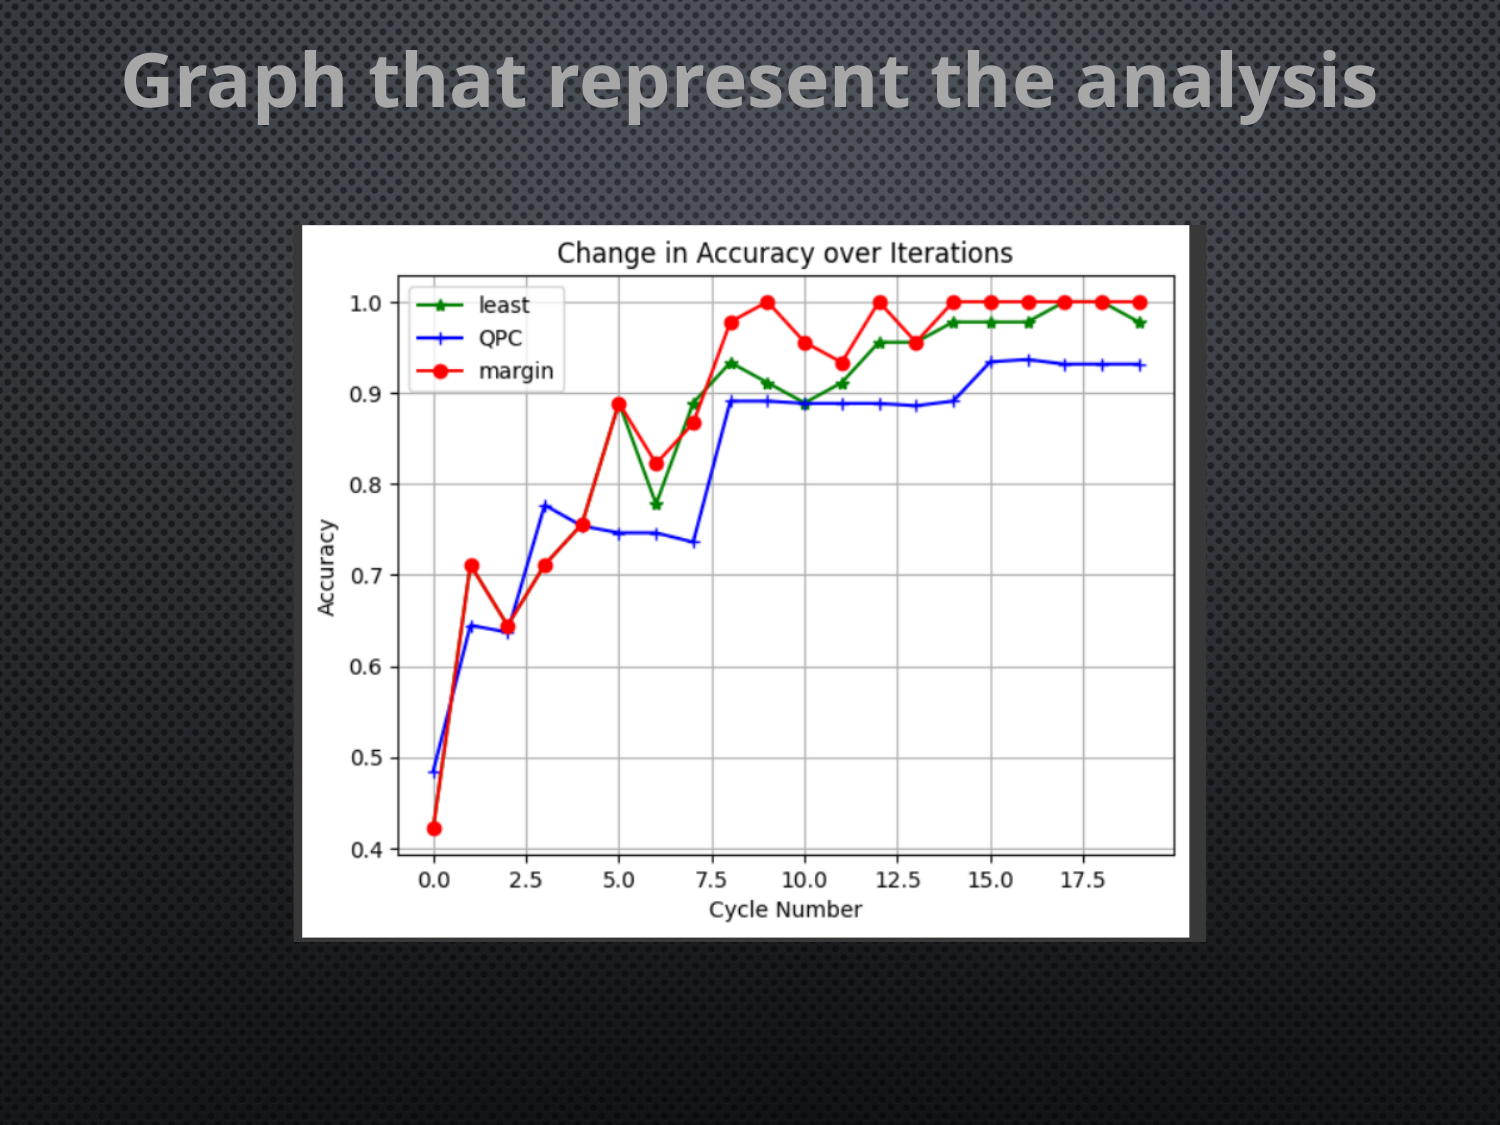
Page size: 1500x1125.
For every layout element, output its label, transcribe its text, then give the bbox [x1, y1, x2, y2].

picture [293, 224, 1207, 943]
text_box Graph that represent the analysis [74, 24, 1425, 163]
